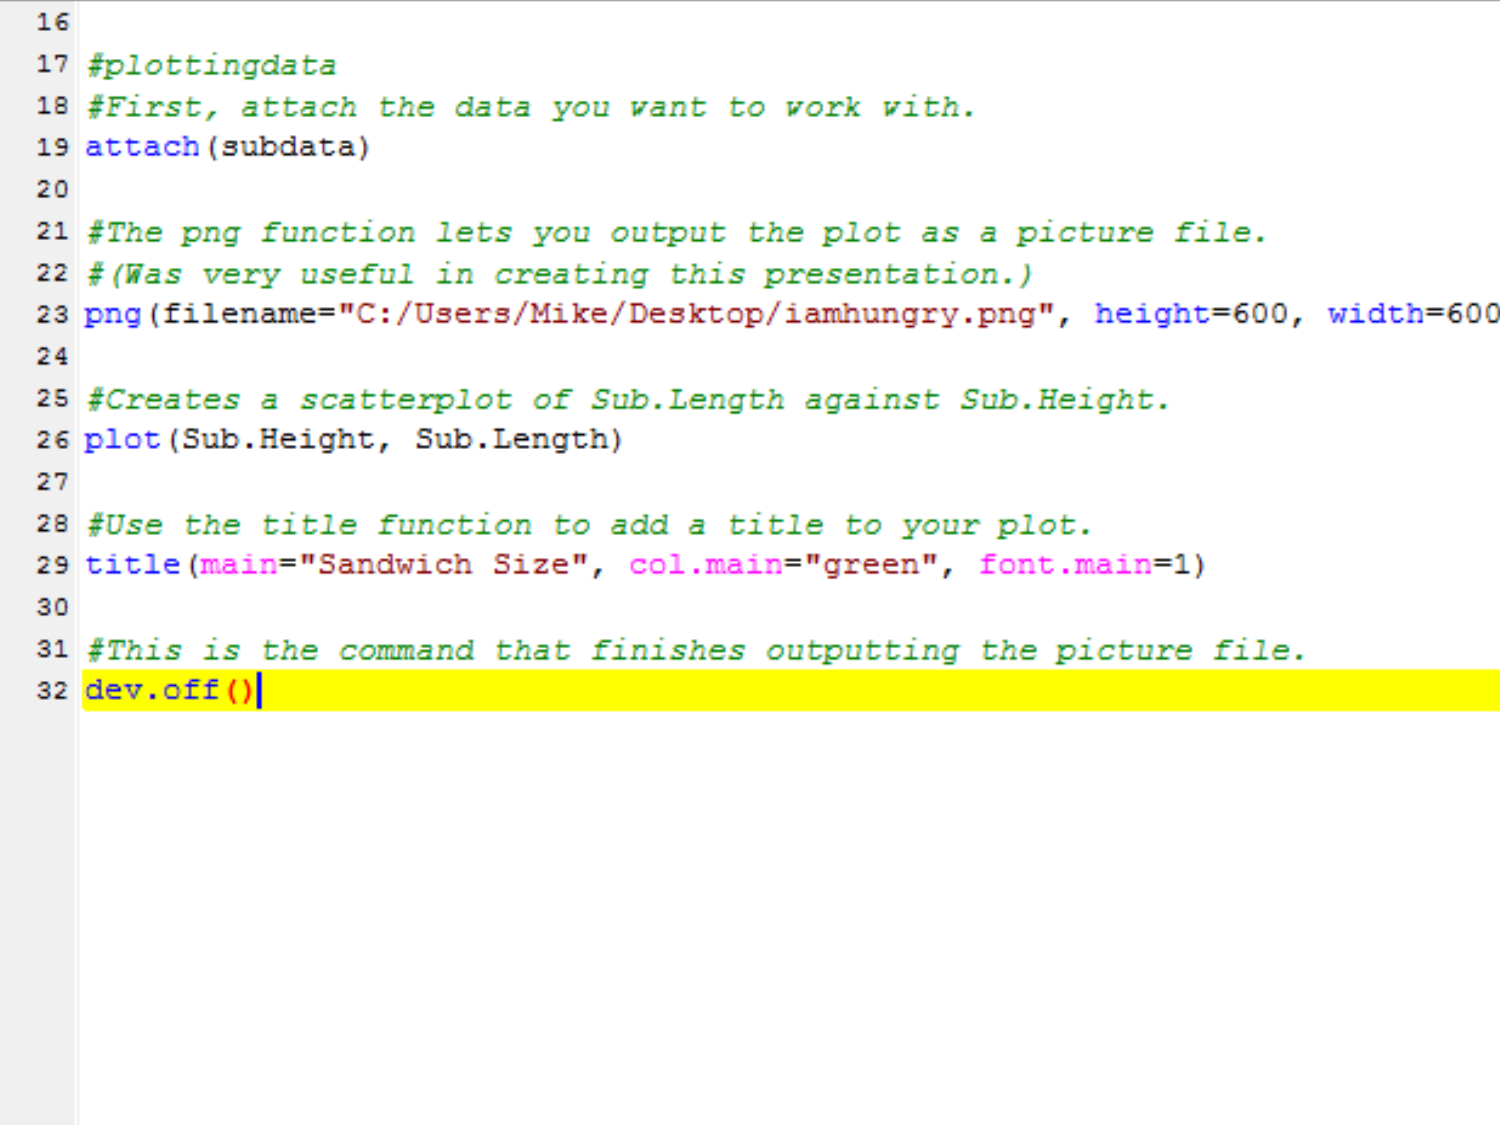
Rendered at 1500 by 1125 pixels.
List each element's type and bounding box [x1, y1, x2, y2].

list [0, 0, 1500, 1125]
